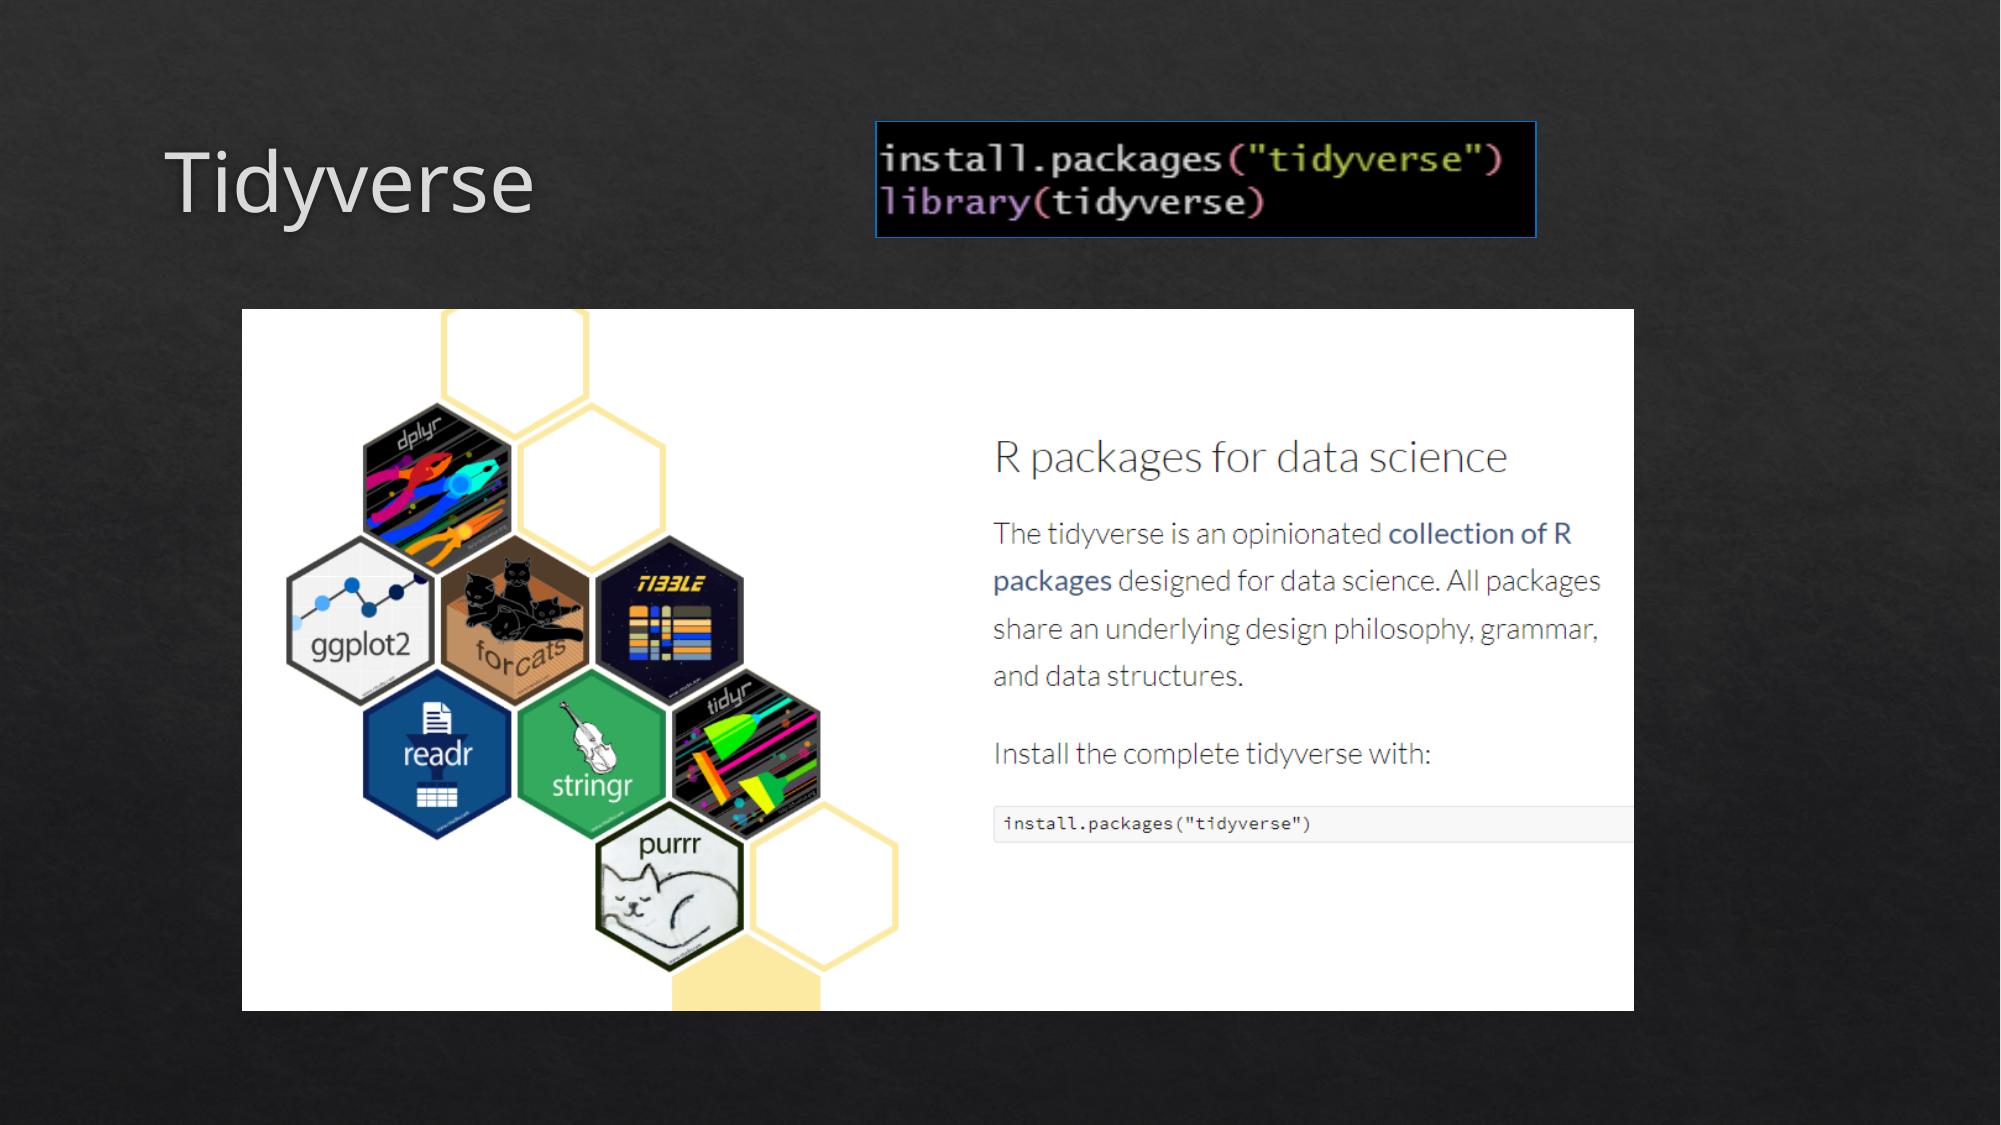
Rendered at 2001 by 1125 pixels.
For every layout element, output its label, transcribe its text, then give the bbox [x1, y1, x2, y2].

picture [242, 308, 1635, 1012]
picture [876, 122, 1536, 237]
title Tidyverse [149, 99, 1849, 260]
